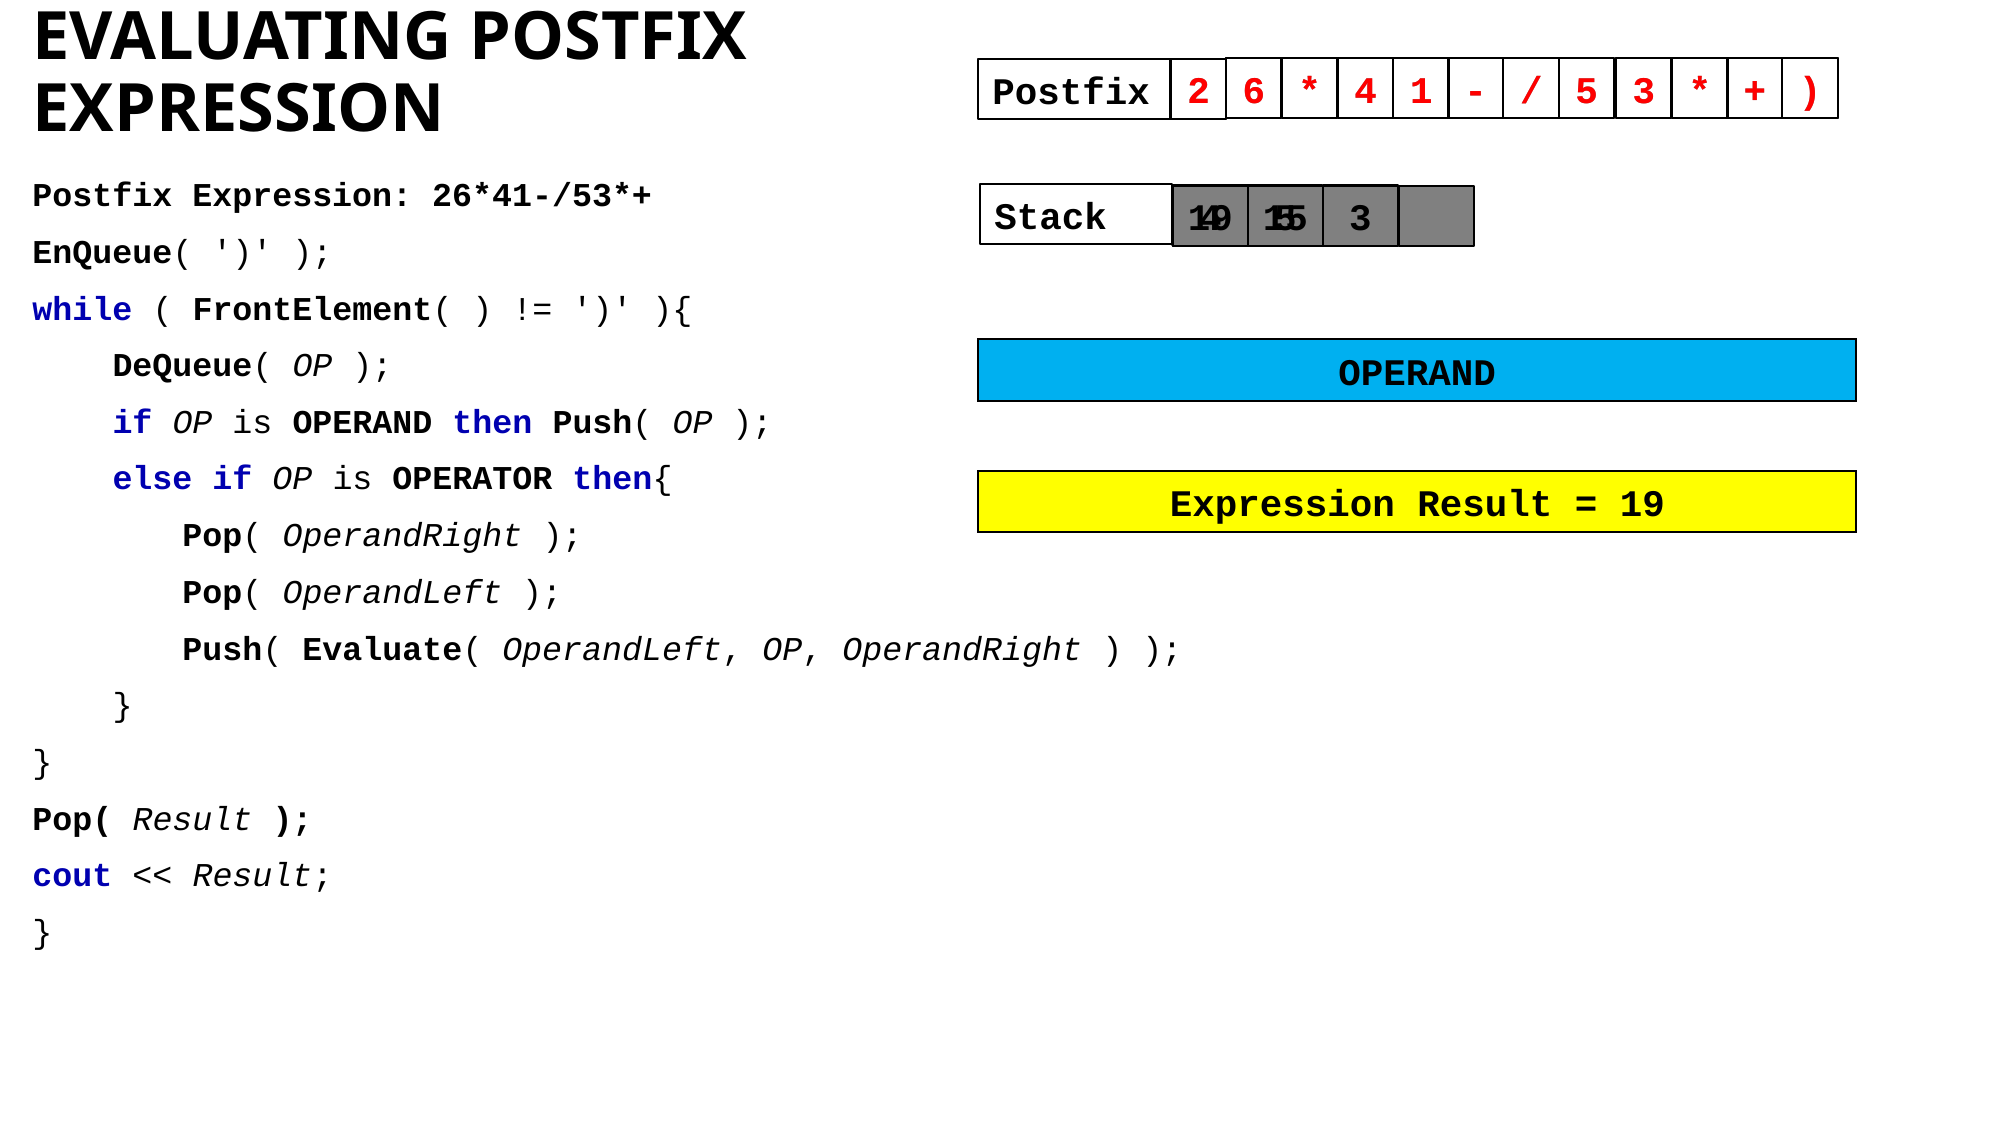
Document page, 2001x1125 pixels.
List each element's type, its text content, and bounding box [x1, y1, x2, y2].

text_box 2 [1170, 59, 1225, 119]
text_box 3 [1615, 58, 1672, 119]
text_box 5 [1558, 58, 1615, 119]
text_box 4 [1337, 58, 1393, 119]
title Evaluating Postfix Expression [17, 32, 902, 154]
text_box [1398, 185, 1474, 246]
text_box / [1503, 58, 1558, 119]
list Postfix Expression: 26*41-/53*+ EnQueue( ')' ); while ( FrontElement( ) != ')' ){ DeQueue( OP ); if OP is OPERAND then Push( OP ); else if OP is OPERATOR then{ Pop( OperandRight ); Pop( OperandLeft ); Push( Evaluate( OperandLeft, OP, OperandRight ) ); } } Pop( Result ); cout << Result; } [17, 170, 1426, 1052]
text_box Postfix [977, 59, 1170, 119]
text_box OPERAND [977, 338, 1857, 402]
text_box + [1726, 58, 1782, 119]
text_box 3 [1323, 185, 1398, 246]
text_box ) [1782, 58, 1838, 119]
text_box * [1672, 58, 1726, 119]
text_box 15 [1248, 185, 1323, 246]
text_box * [1281, 58, 1337, 119]
text_box Stack [979, 184, 1173, 244]
text_box 6 [1225, 58, 1281, 119]
text_box 1 [1393, 58, 1447, 119]
text_box 19 [1172, 185, 1248, 246]
text_box Expression Result = 19 [977, 470, 1857, 533]
text_box - [1447, 58, 1503, 119]
